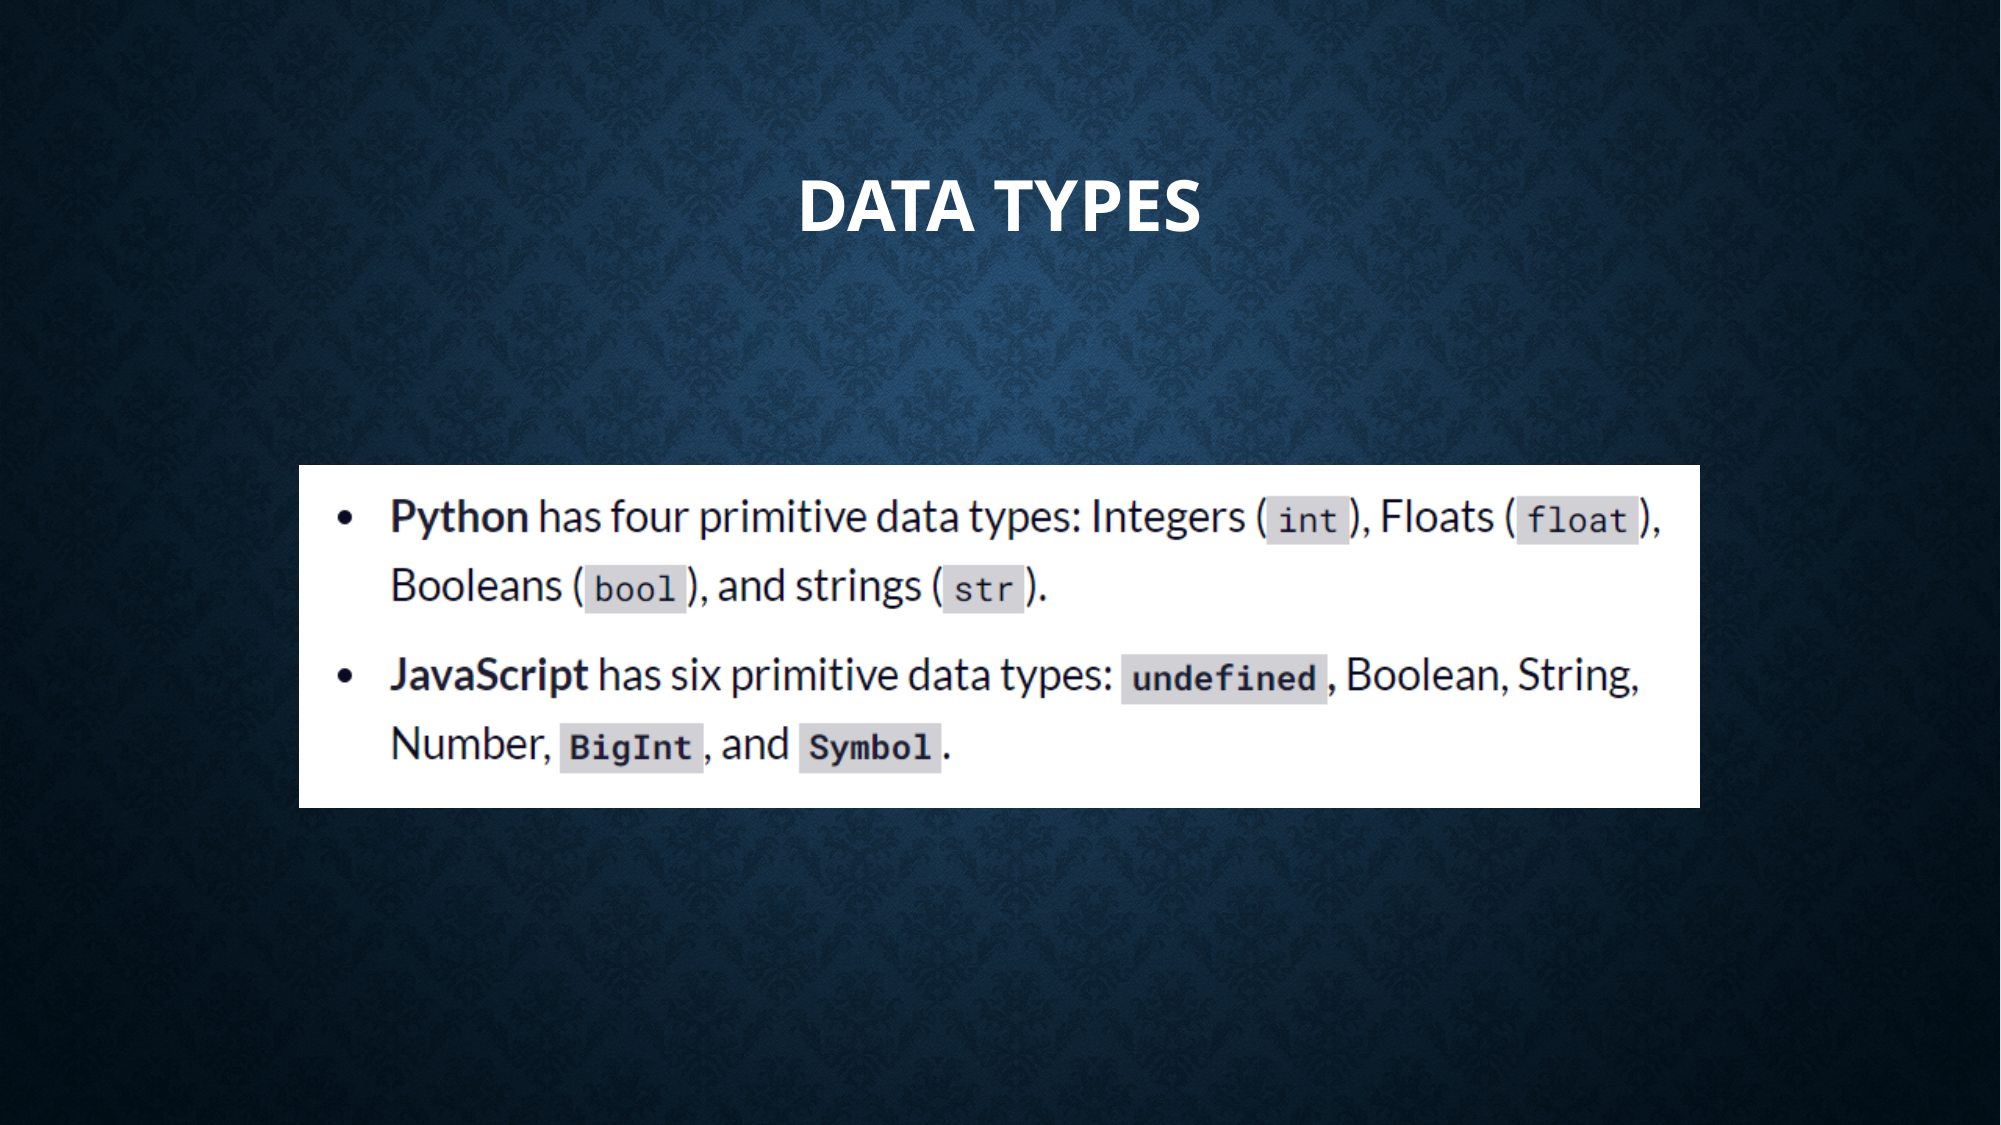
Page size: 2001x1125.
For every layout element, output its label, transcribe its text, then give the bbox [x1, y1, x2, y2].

title Data types [149, 99, 1849, 318]
picture [298, 464, 1700, 808]
